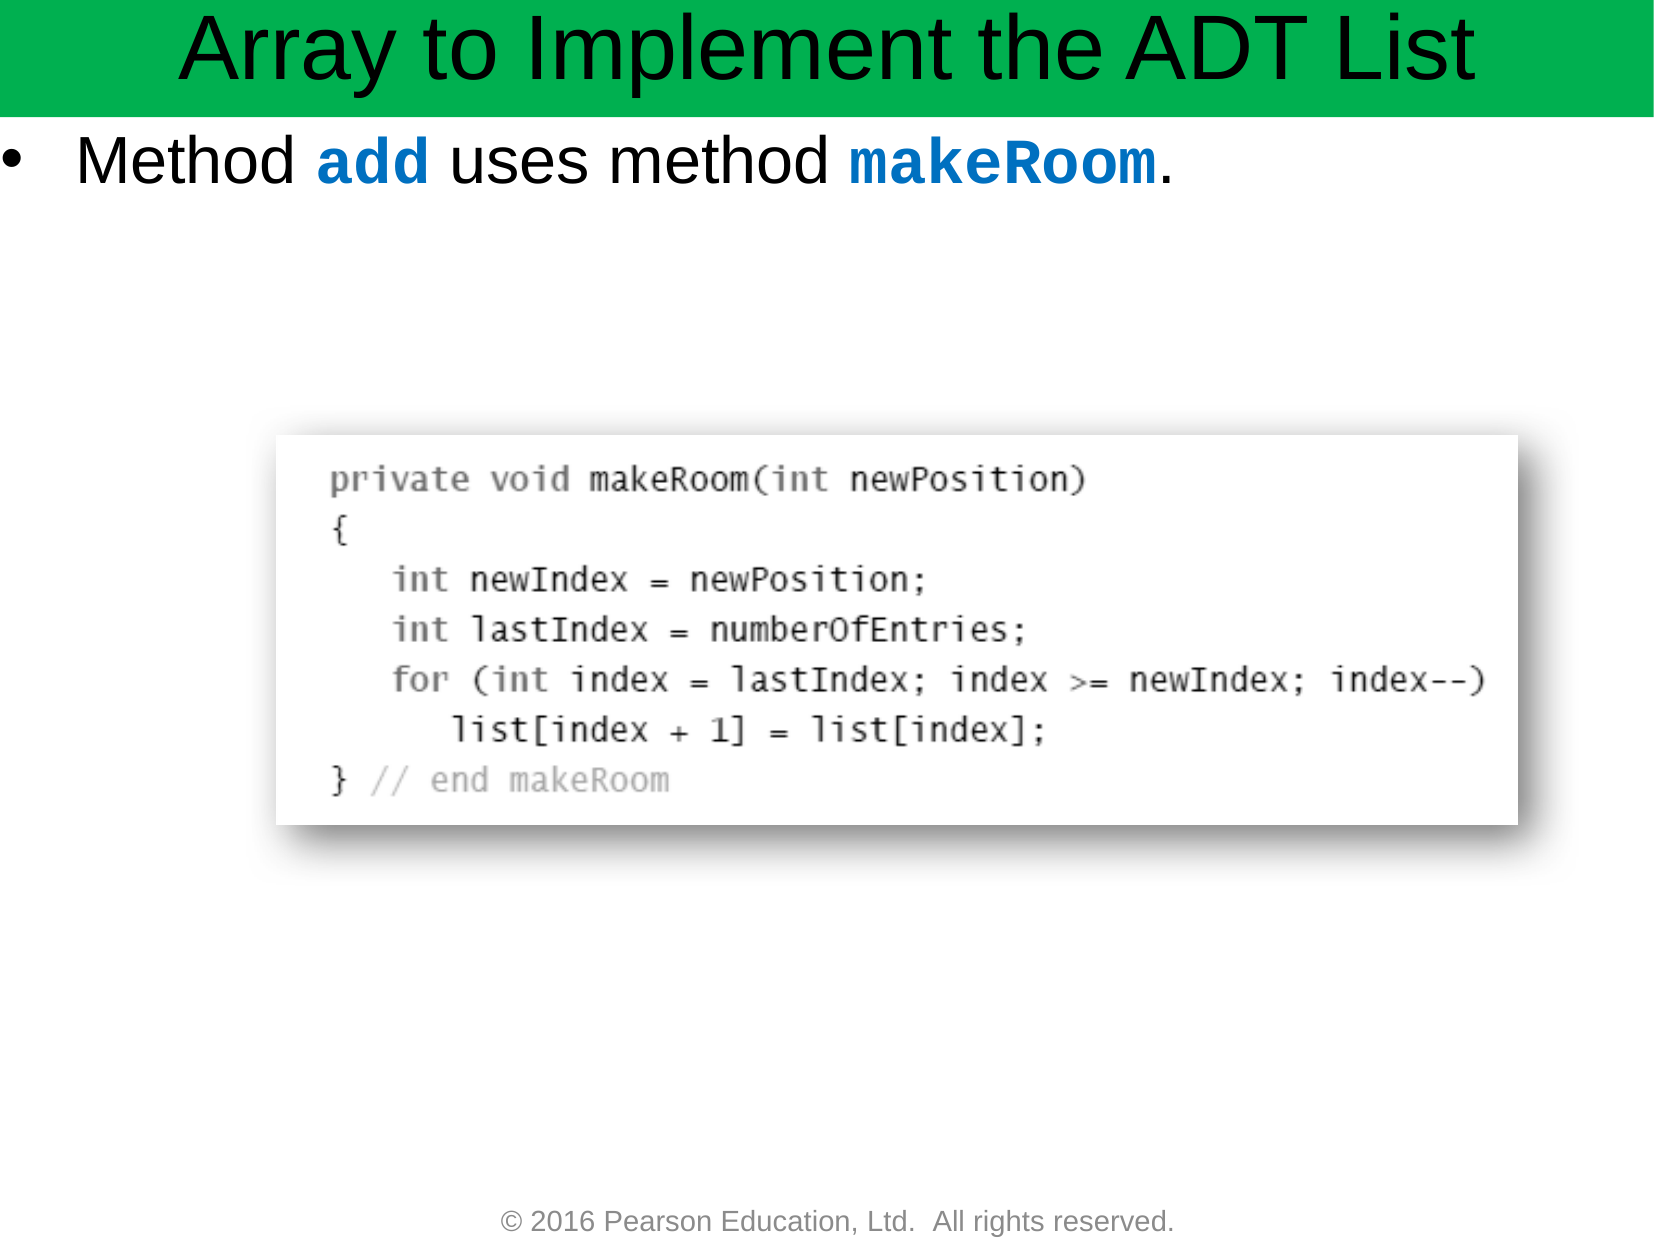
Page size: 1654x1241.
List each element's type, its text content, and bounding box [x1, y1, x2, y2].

picture [276, 435, 1519, 825]
title Array to Implement the ADT List [0, 0, 1654, 117]
footer © 2016 Pearson Education, Ltd. All rights reserved. [460, 1201, 1217, 1241]
list Method add uses method makeRoom. [0, 117, 1654, 1195]
